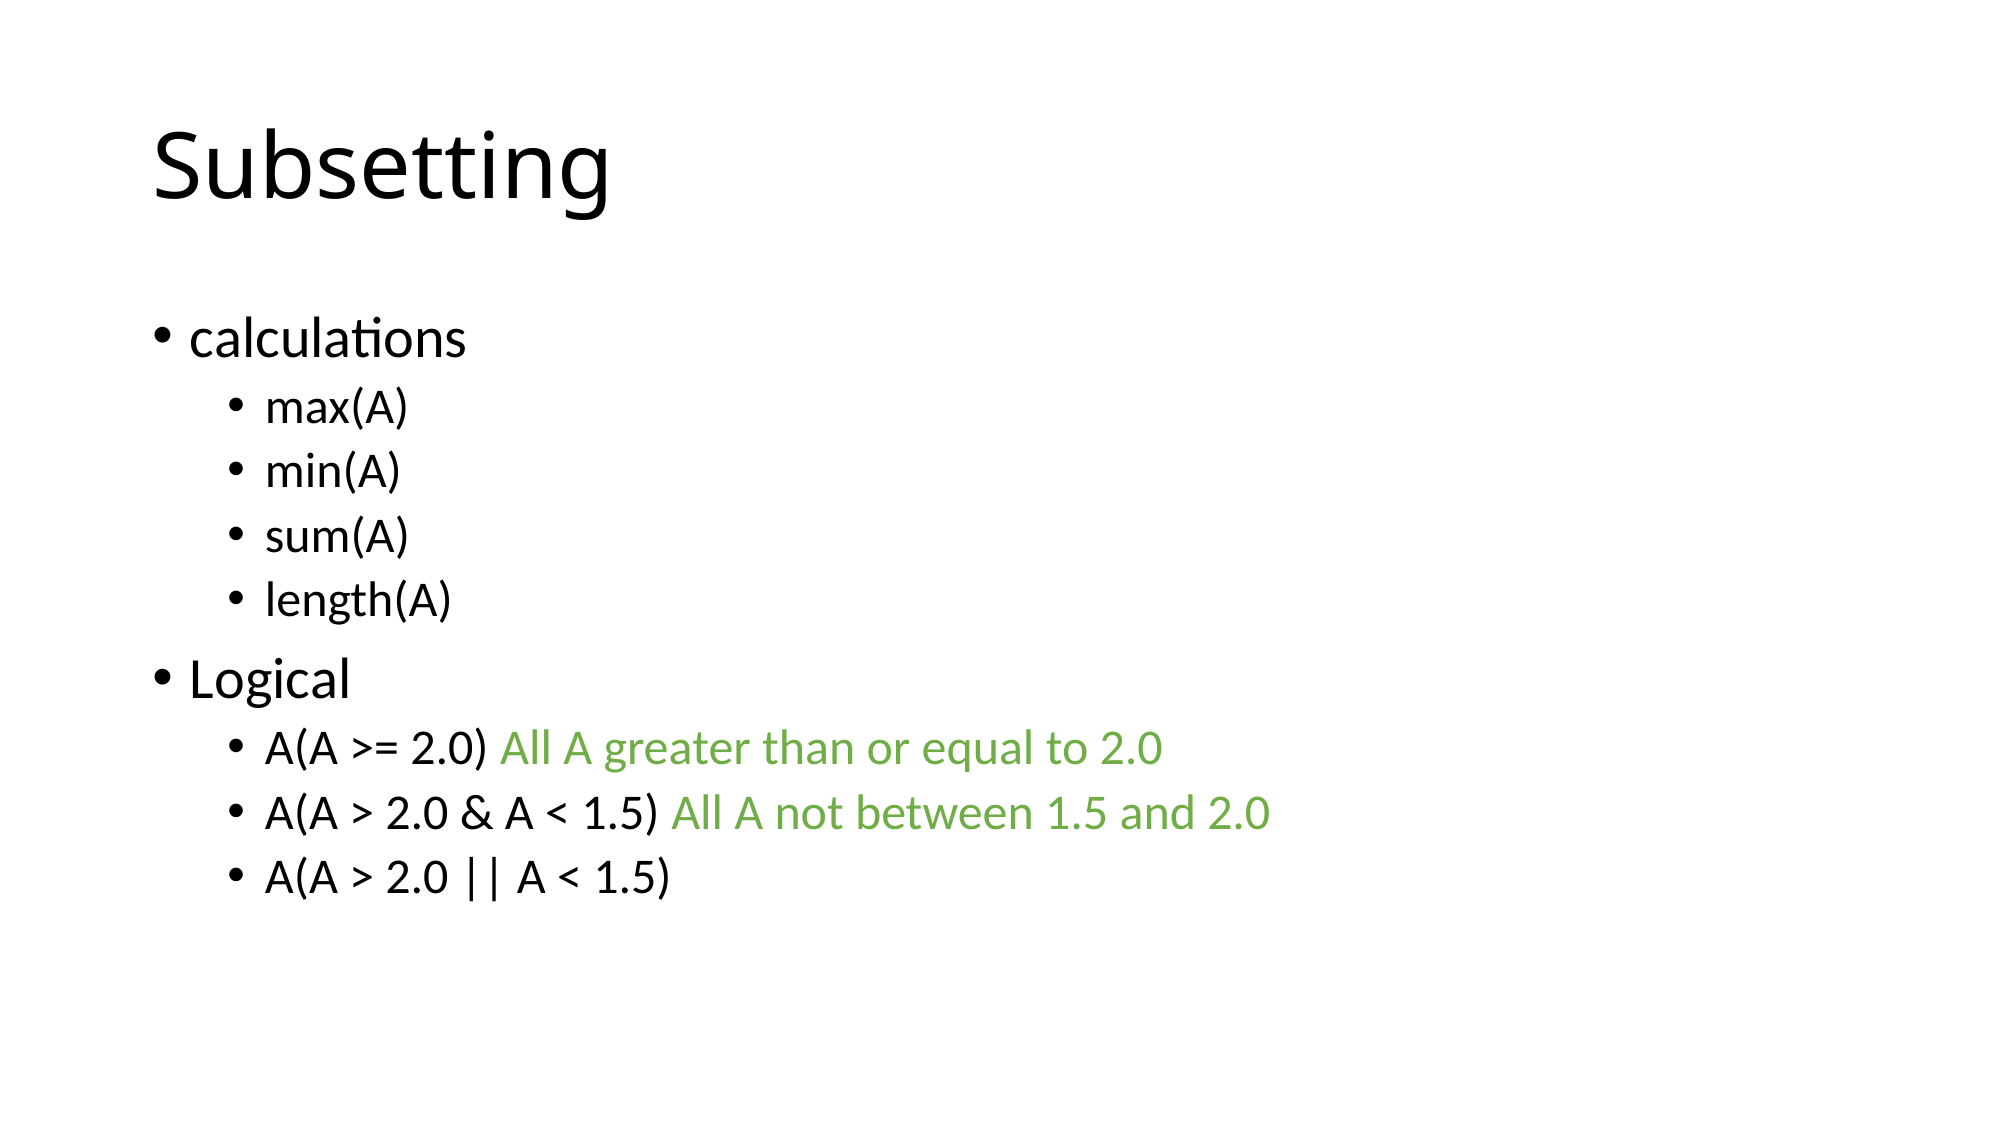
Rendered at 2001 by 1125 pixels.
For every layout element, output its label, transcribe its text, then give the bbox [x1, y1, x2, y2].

title Subsetting [137, 59, 1863, 278]
list calculations max(A) min(A) sum(A) length(A) Logical A(A >= 2.0) All A greater than or equal to 2.0 A(A > 2.0 & A < 1.5) All A not between 1.5 and 2.0 A(A > 2.0 || A < 1.5) [137, 299, 1863, 1014]
